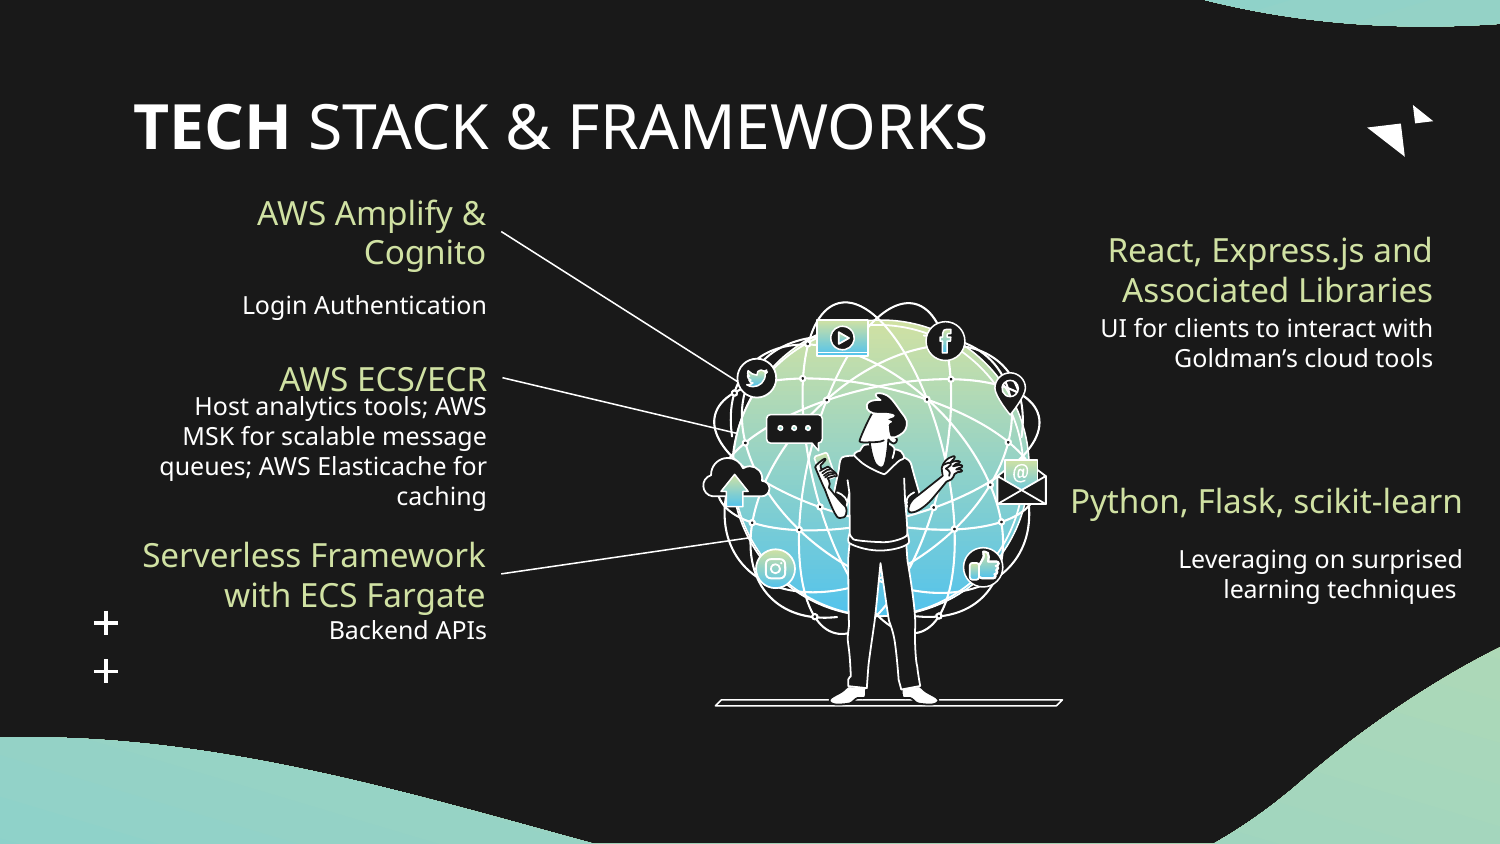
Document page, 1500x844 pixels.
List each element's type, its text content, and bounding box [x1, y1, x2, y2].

title AWS Amplify & Cognito [238, 209, 502, 255]
title React, Express.js and Associated Libraries [1066, 246, 1449, 292]
title AWS ECS/ECR [207, 355, 495, 401]
subtitle Login Authentication [123, 257, 495, 338]
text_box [500, 231, 1063, 844]
title Serverless Framework with ECS Fargate [62, 551, 495, 597]
title Python, Flask, scikit-learn [1066, 477, 1479, 523]
subtitle Leveraging on surprised learning techniques [1099, 525, 1479, 606]
subtitle Host analytics tools; AWS MSK for scalable message queues; AWS Elasticache for caching [123, 403, 495, 484]
subtitle Backend APIs [123, 597, 495, 662]
title TECH STACK & FRAMEWORKS [118, 65, 1382, 184]
subtitle UI for clients to interact with Goldman’s cloud tools [1069, 294, 1449, 375]
